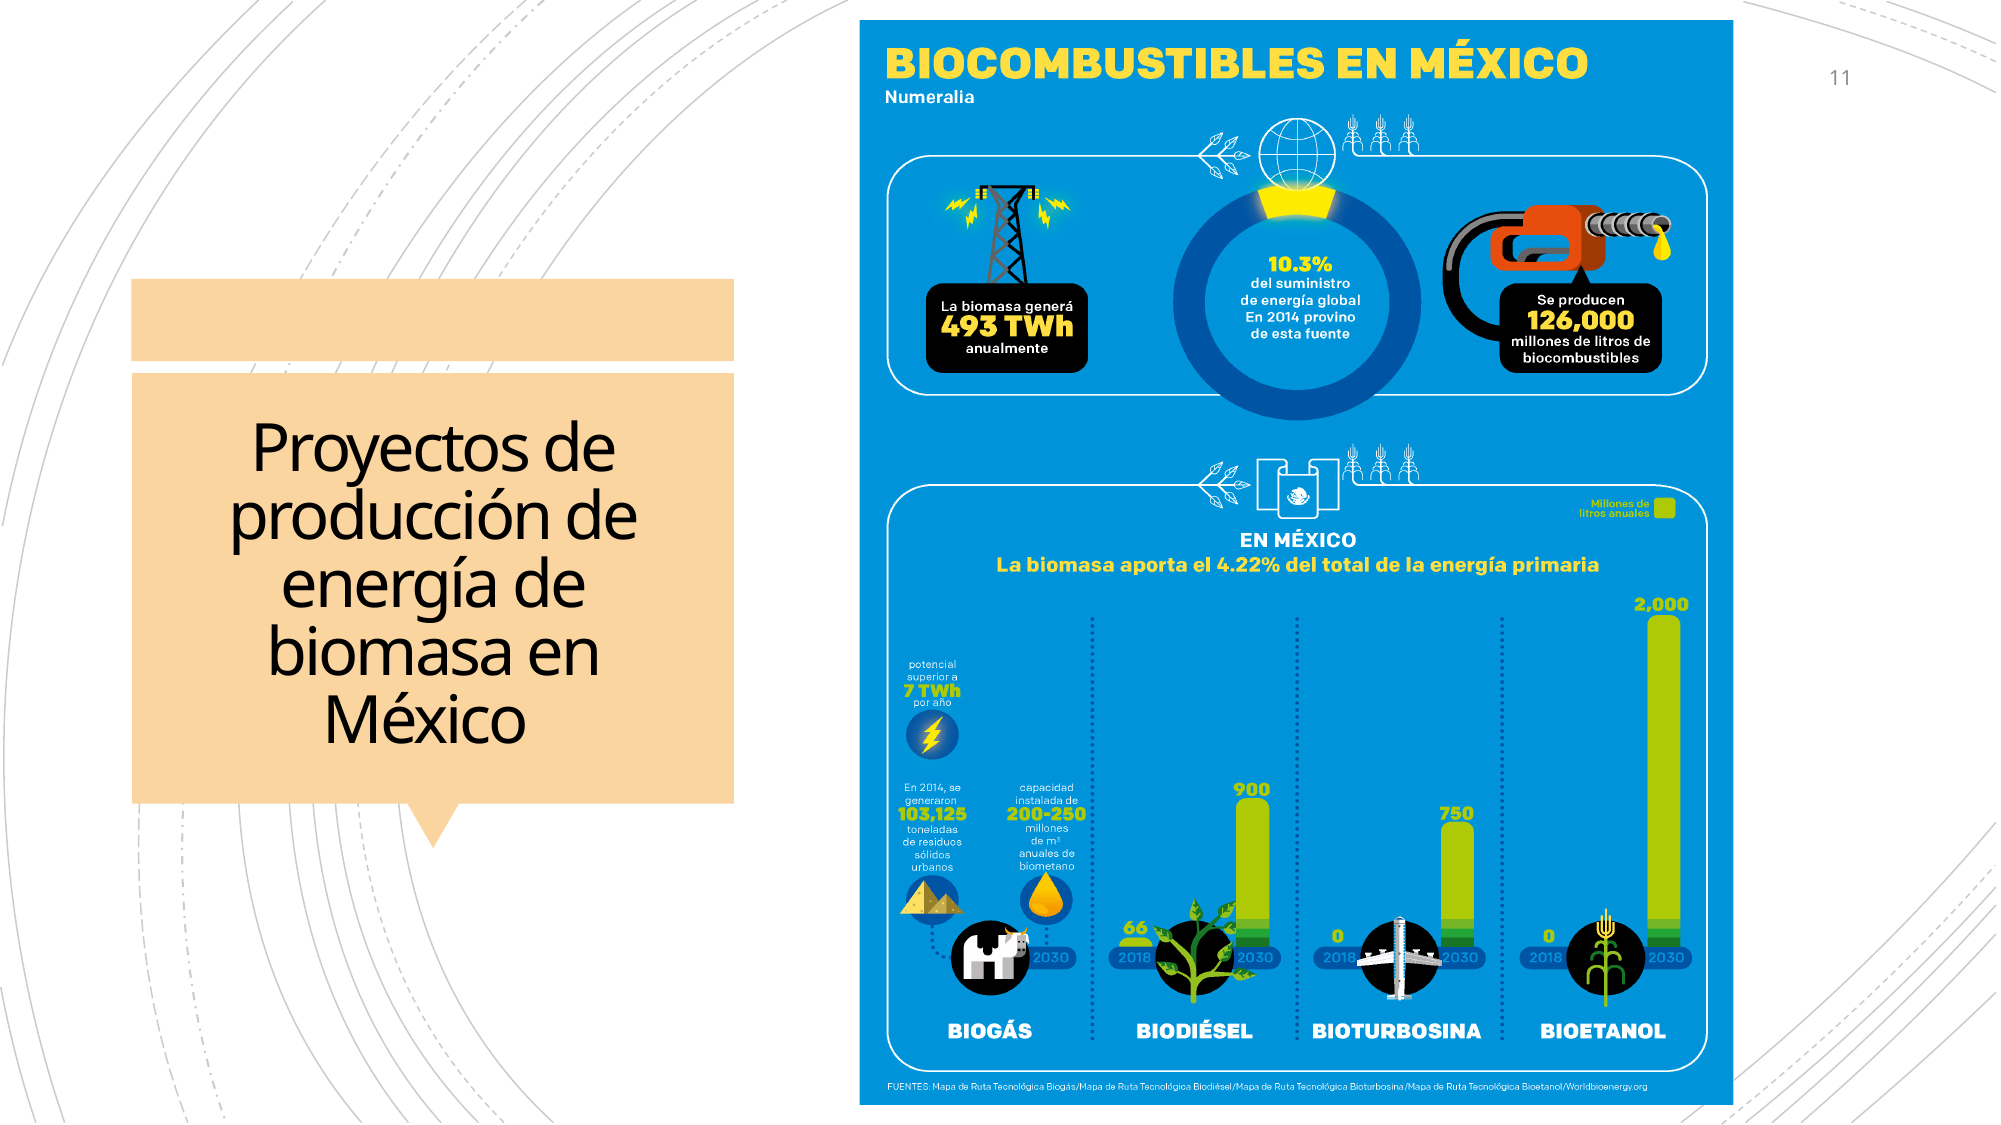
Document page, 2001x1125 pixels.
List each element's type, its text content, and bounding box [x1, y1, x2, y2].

picture [1218, 558, 1228, 571]
picture [1019, 248, 1023, 259]
picture [1594, 1024, 1605, 1038]
picture [934, 48, 963, 78]
picture [1655, 498, 1675, 518]
picture [998, 558, 1007, 571]
picture [1542, 1024, 1554, 1038]
picture [972, 1024, 985, 1038]
picture [1623, 1024, 1636, 1038]
picture [1574, 562, 1580, 571]
picture [1021, 874, 1072, 924]
picture [1525, 48, 1553, 78]
picture [1412, 49, 1443, 78]
picture [1200, 1020, 1211, 1038]
picture [1260, 783, 1269, 795]
picture [1607, 1024, 1620, 1038]
picture [951, 684, 960, 696]
picture [1060, 562, 1076, 571]
picture [1444, 561, 1453, 571]
picture [1398, 1024, 1410, 1038]
picture [1344, 559, 1350, 571]
picture [1016, 226, 1020, 237]
picture [927, 186, 1087, 372]
picture [1028, 558, 1038, 571]
picture [1293, 534, 1303, 546]
picture [1463, 807, 1473, 819]
picture [1287, 558, 1297, 571]
picture [1655, 1024, 1665, 1038]
picture [1093, 562, 1100, 571]
picture [920, 808, 929, 820]
picture [1174, 179, 1421, 420]
picture [948, 198, 979, 225]
picture [1138, 1024, 1150, 1038]
picture [1544, 930, 1554, 942]
picture [968, 48, 996, 78]
picture [1037, 197, 1067, 225]
picture [1431, 562, 1441, 571]
picture [1527, 562, 1533, 571]
picture [1020, 808, 1029, 820]
picture [891, 91, 896, 102]
picture [1441, 807, 1449, 819]
picture [888, 49, 914, 78]
picture [1558, 48, 1587, 78]
picture [1298, 48, 1323, 78]
picture [1242, 1024, 1252, 1038]
picture [1076, 808, 1085, 820]
picture [1074, 49, 1101, 78]
picture [1390, 562, 1399, 571]
title Proyectos de producción de energía de biomasa en México [145, 385, 721, 789]
picture [1214, 1024, 1239, 1038]
picture [949, 1024, 961, 1038]
picture [1292, 488, 1306, 504]
picture [1592, 500, 1601, 507]
picture [1467, 1024, 1480, 1038]
picture [1257, 459, 1283, 514]
picture [1104, 562, 1113, 571]
picture [1450, 49, 1473, 78]
picture [1511, 49, 1519, 78]
picture [1604, 500, 1610, 507]
picture [1212, 49, 1238, 78]
picture [1003, 1020, 1016, 1038]
picture [1270, 49, 1293, 78]
picture [1451, 1024, 1464, 1038]
picture [1564, 1024, 1578, 1038]
picture [1429, 1024, 1441, 1038]
picture [907, 710, 958, 759]
picture [1368, 49, 1395, 78]
picture [1019, 1024, 1031, 1038]
picture [1197, 49, 1205, 78]
picture [1456, 562, 1465, 571]
picture [1160, 1024, 1174, 1038]
picture [1557, 1024, 1561, 1038]
picture [907, 808, 917, 820]
picture [1234, 783, 1244, 795]
picture [1124, 922, 1134, 934]
picture [1001, 48, 1030, 78]
picture [1542, 562, 1558, 571]
picture [1561, 562, 1571, 571]
picture [905, 685, 913, 696]
picture [937, 808, 942, 820]
picture [1307, 534, 1316, 546]
picture [1168, 559, 1174, 571]
picture [1109, 799, 1280, 1003]
picture [1323, 559, 1329, 571]
picture [1010, 562, 1020, 571]
picture [1247, 783, 1257, 795]
picture [1177, 562, 1186, 571]
picture [1314, 1024, 1326, 1038]
picture [1639, 1024, 1652, 1038]
picture [1160, 562, 1165, 571]
picture [1029, 187, 1038, 199]
picture [1468, 562, 1474, 571]
picture [1048, 561, 1057, 571]
picture [1137, 922, 1147, 934]
picture [1588, 562, 1598, 571]
picture [1336, 1024, 1349, 1038]
picture [899, 808, 904, 820]
picture [1052, 808, 1061, 820]
picture [1276, 534, 1289, 546]
picture [1382, 1024, 1395, 1038]
picture [976, 187, 986, 199]
picture [902, 876, 963, 927]
picture [1177, 1024, 1190, 1038]
picture [988, 1024, 1001, 1038]
picture [945, 808, 954, 820]
picture [1413, 562, 1423, 571]
picture [1520, 616, 1691, 1006]
picture [1064, 808, 1073, 820]
picture [1353, 562, 1362, 571]
picture [1153, 1024, 1157, 1038]
picture [1581, 1024, 1591, 1038]
picture [950, 922, 1076, 994]
picture [1017, 187, 1025, 197]
picture [1300, 562, 1309, 571]
picture [1194, 562, 1204, 571]
picture [1313, 459, 1339, 516]
picture [1314, 822, 1485, 1000]
picture [1496, 562, 1505, 571]
picture [1255, 534, 1266, 546]
picture [1138, 48, 1164, 78]
picture [1166, 49, 1191, 78]
picture [1237, 558, 1247, 571]
picture [1079, 562, 1089, 571]
picture [1328, 533, 1339, 547]
picture [956, 808, 966, 820]
picture [1032, 808, 1042, 820]
picture [919, 685, 948, 696]
picture [1514, 562, 1524, 574]
picture [1352, 1024, 1363, 1038]
picture [1366, 1024, 1378, 1038]
picture [1476, 562, 1486, 574]
picture [1333, 930, 1343, 942]
picture [927, 95, 934, 102]
picture [1678, 598, 1688, 610]
picture [1242, 534, 1251, 546]
slide_number 11 [1734, 52, 1868, 105]
picture [1121, 562, 1131, 571]
picture [1339, 49, 1361, 78]
picture [1452, 807, 1460, 819]
picture [1106, 49, 1133, 78]
picture [1377, 558, 1387, 571]
picture [1332, 561, 1341, 571]
picture [1666, 598, 1675, 610]
picture [1135, 561, 1157, 574]
picture [1250, 558, 1264, 571]
picture [1008, 808, 1017, 820]
picture [1635, 598, 1644, 610]
picture [1343, 533, 1355, 547]
picture [1653, 598, 1663, 610]
picture [1243, 49, 1265, 78]
picture [1457, 40, 1468, 45]
picture [1444, 206, 1671, 372]
picture [1036, 49, 1068, 78]
picture [1413, 1024, 1426, 1038]
picture [1478, 49, 1505, 78]
picture [1350, 119, 1357, 130]
picture [920, 49, 929, 78]
